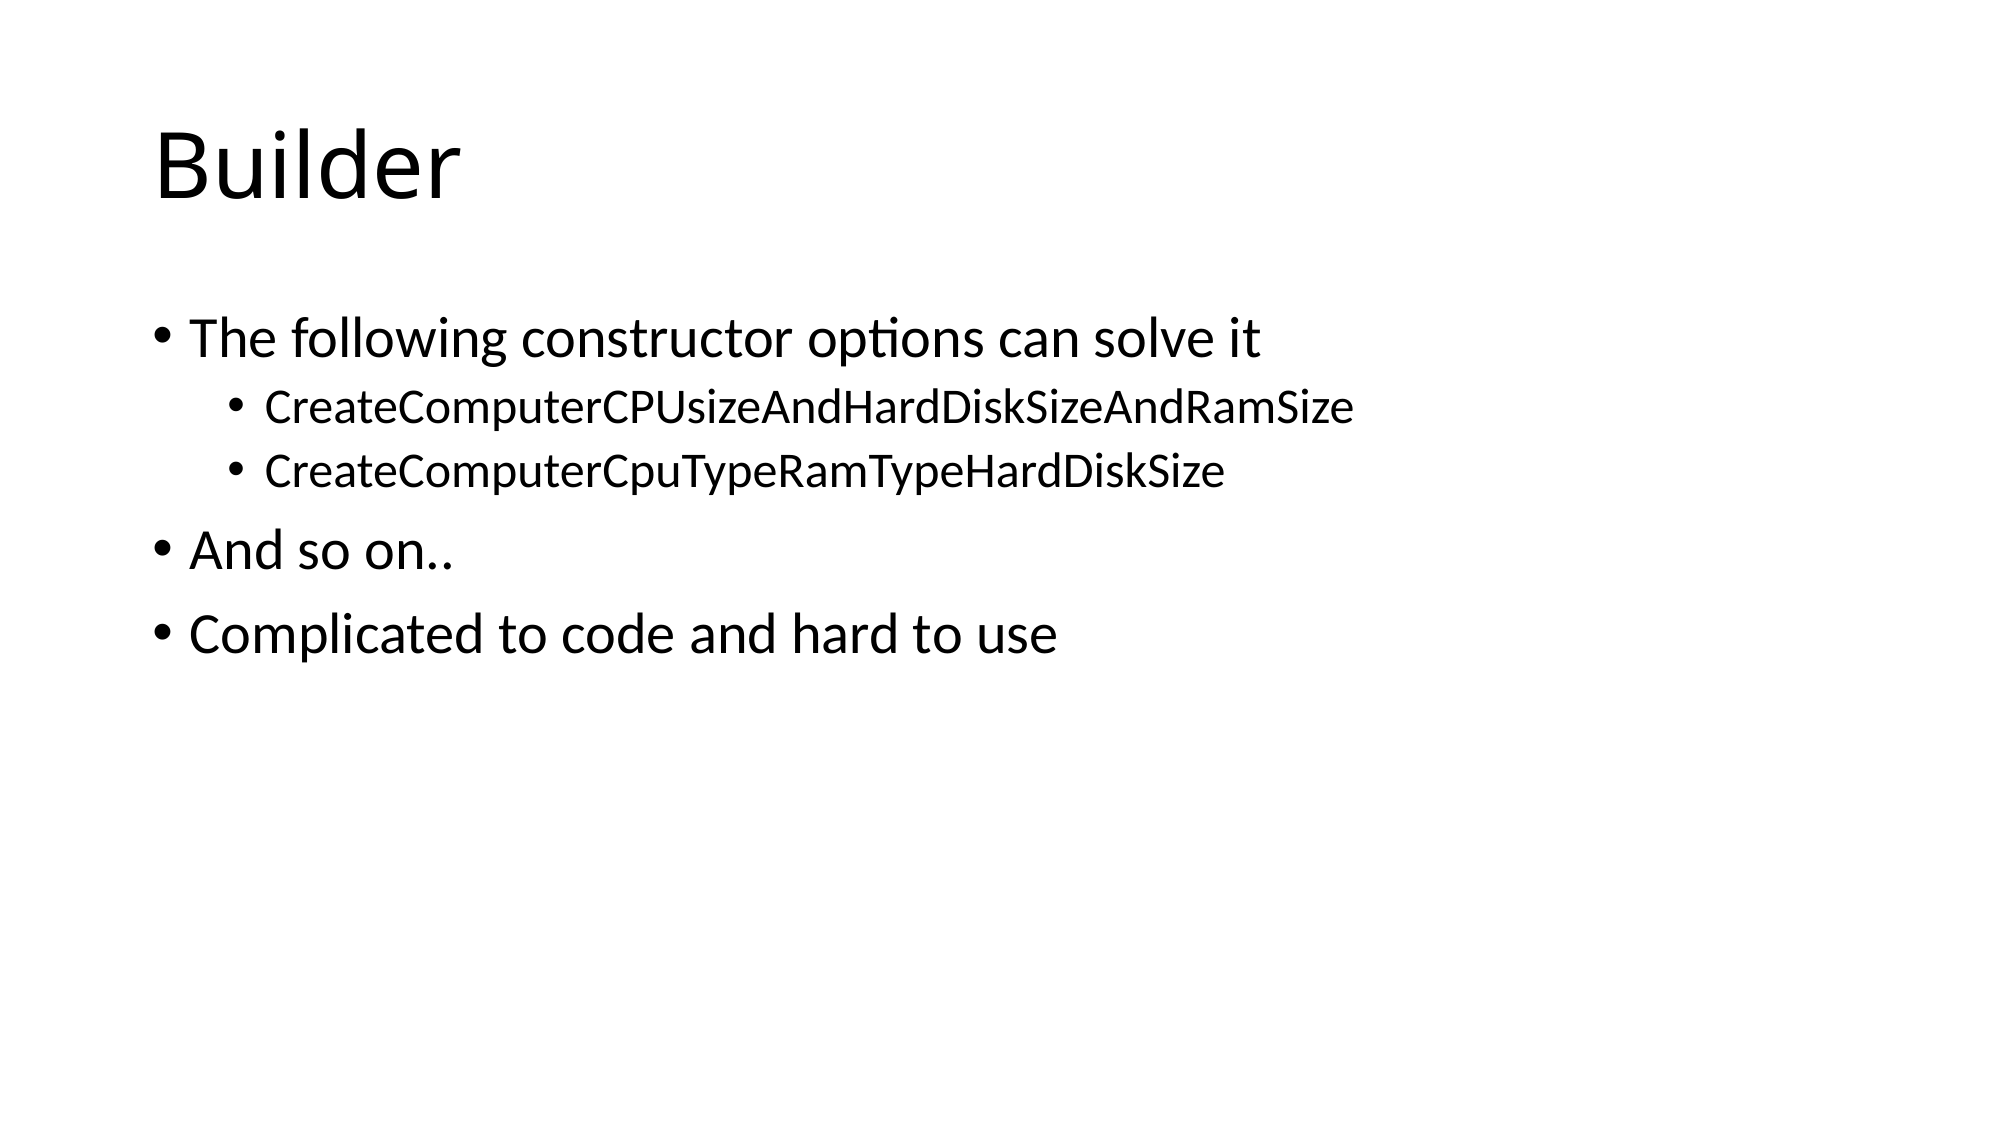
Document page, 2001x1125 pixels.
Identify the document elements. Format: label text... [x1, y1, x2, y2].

title Builder [137, 59, 1863, 278]
list The following constructor options can solve it CreateComputerCPUsizeAndHardDiskSizeAndRamSize CreateComputerCpuTypeRamTypeHardDiskSize And so on.. Complicated to code and hard to use [137, 299, 1863, 1014]
